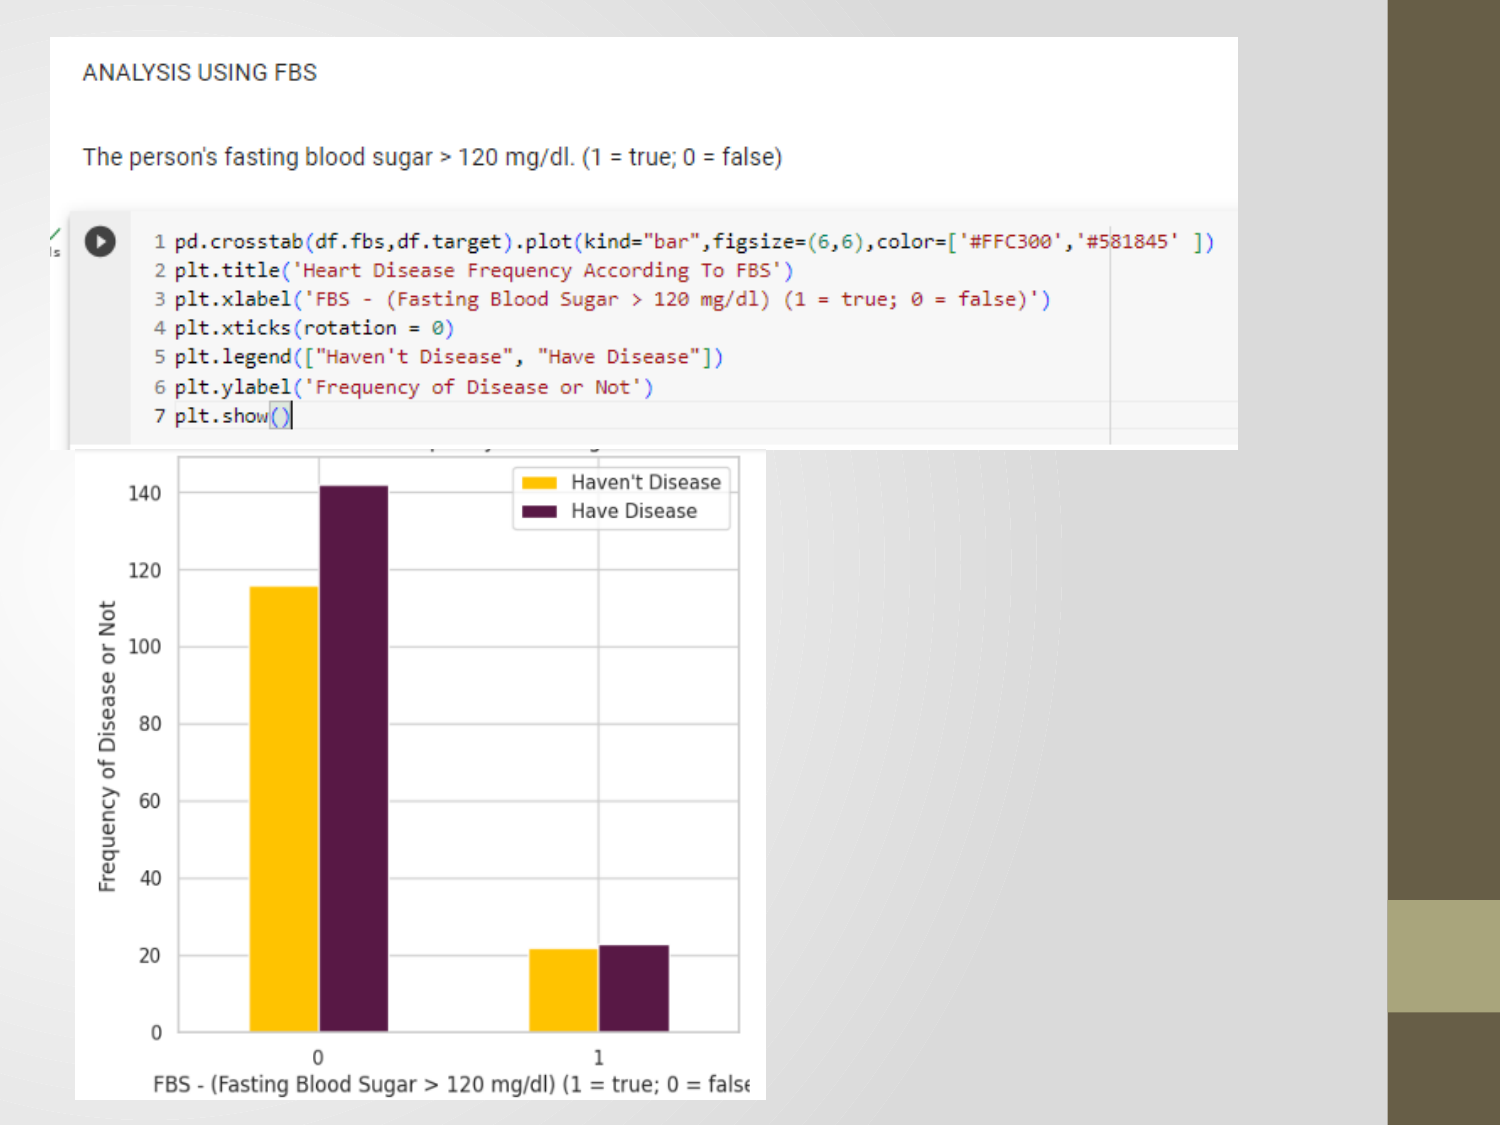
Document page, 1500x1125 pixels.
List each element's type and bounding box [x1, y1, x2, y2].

picture [49, 36, 1238, 1100]
